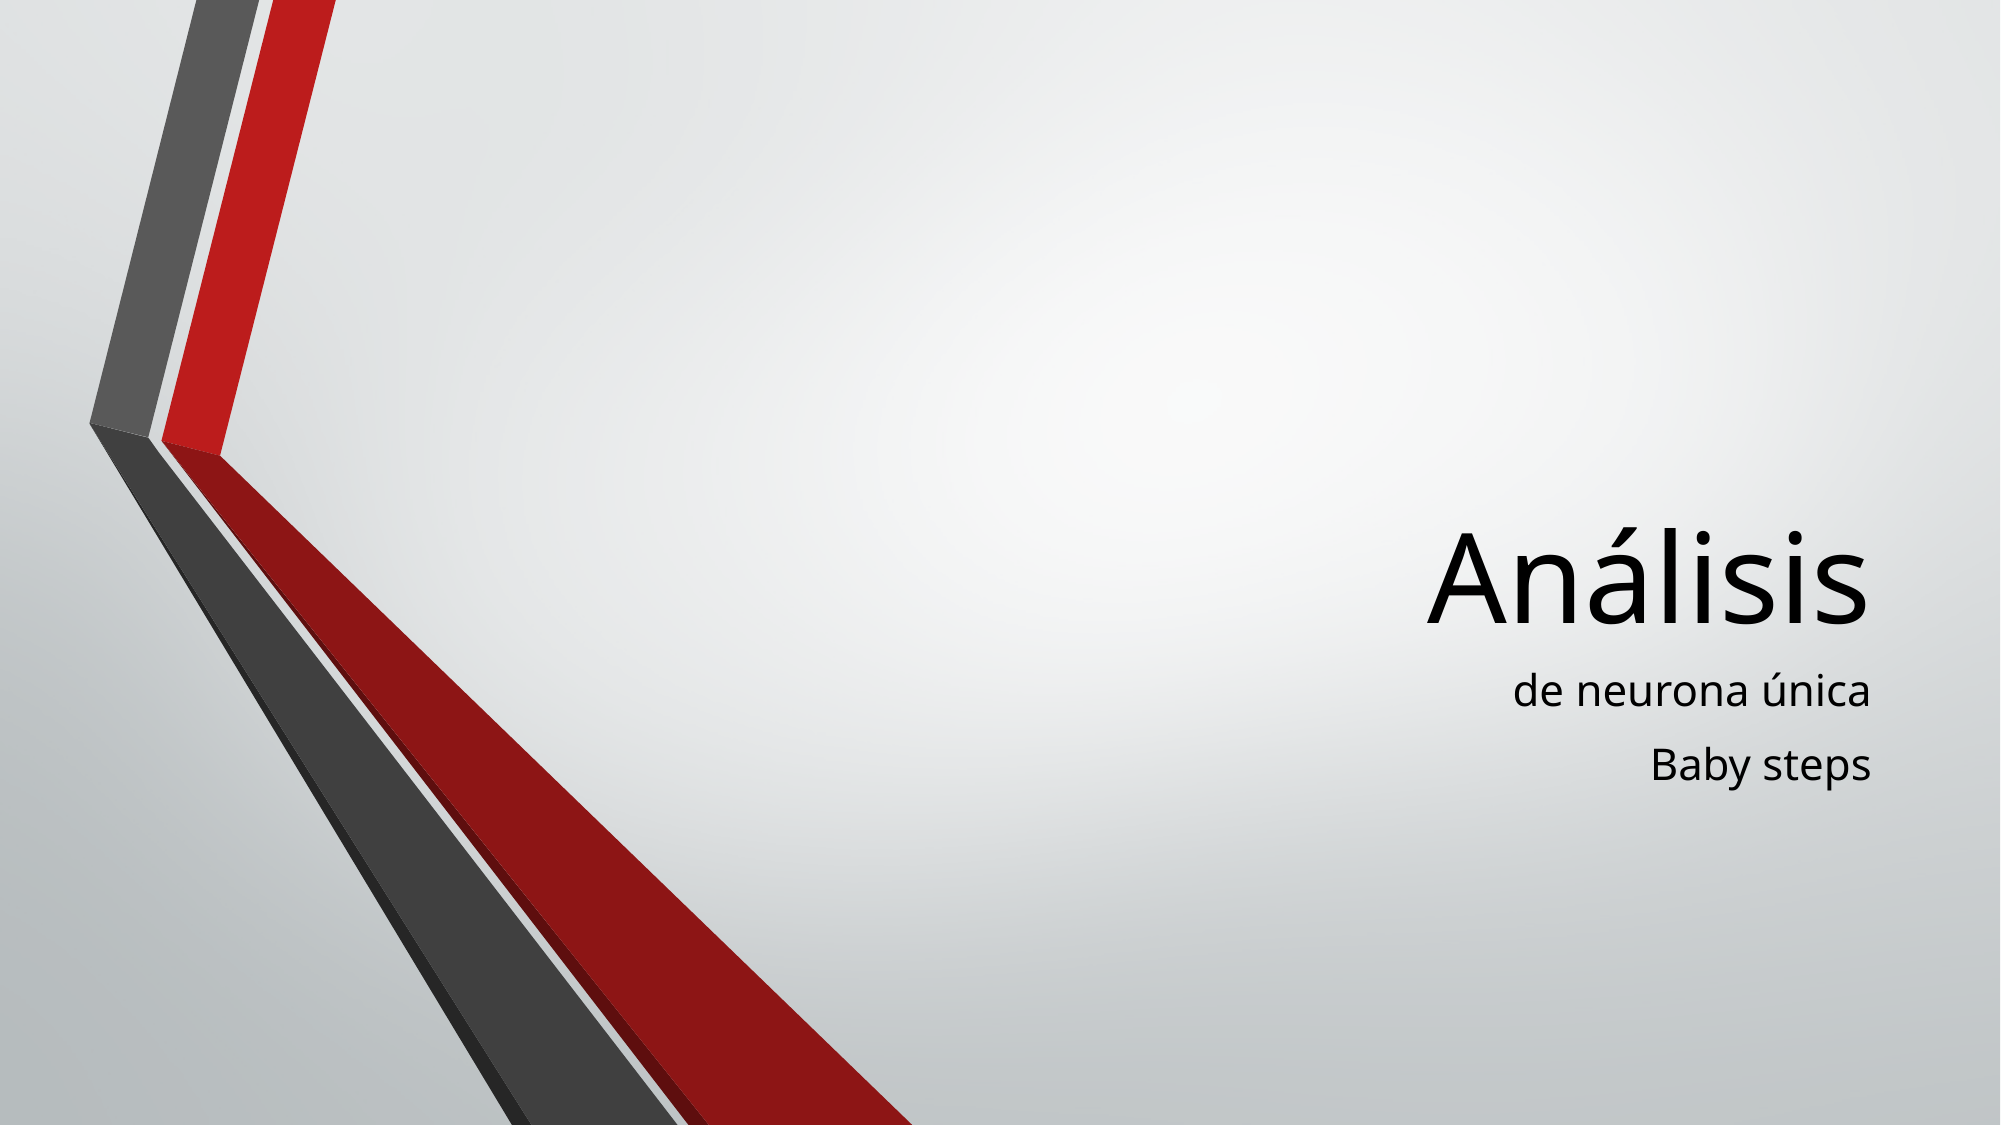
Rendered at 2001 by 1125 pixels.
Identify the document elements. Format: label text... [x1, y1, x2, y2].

title Análisis [480, 226, 1887, 656]
subtitle de neurona única Baby steps [740, 655, 1887, 884]
